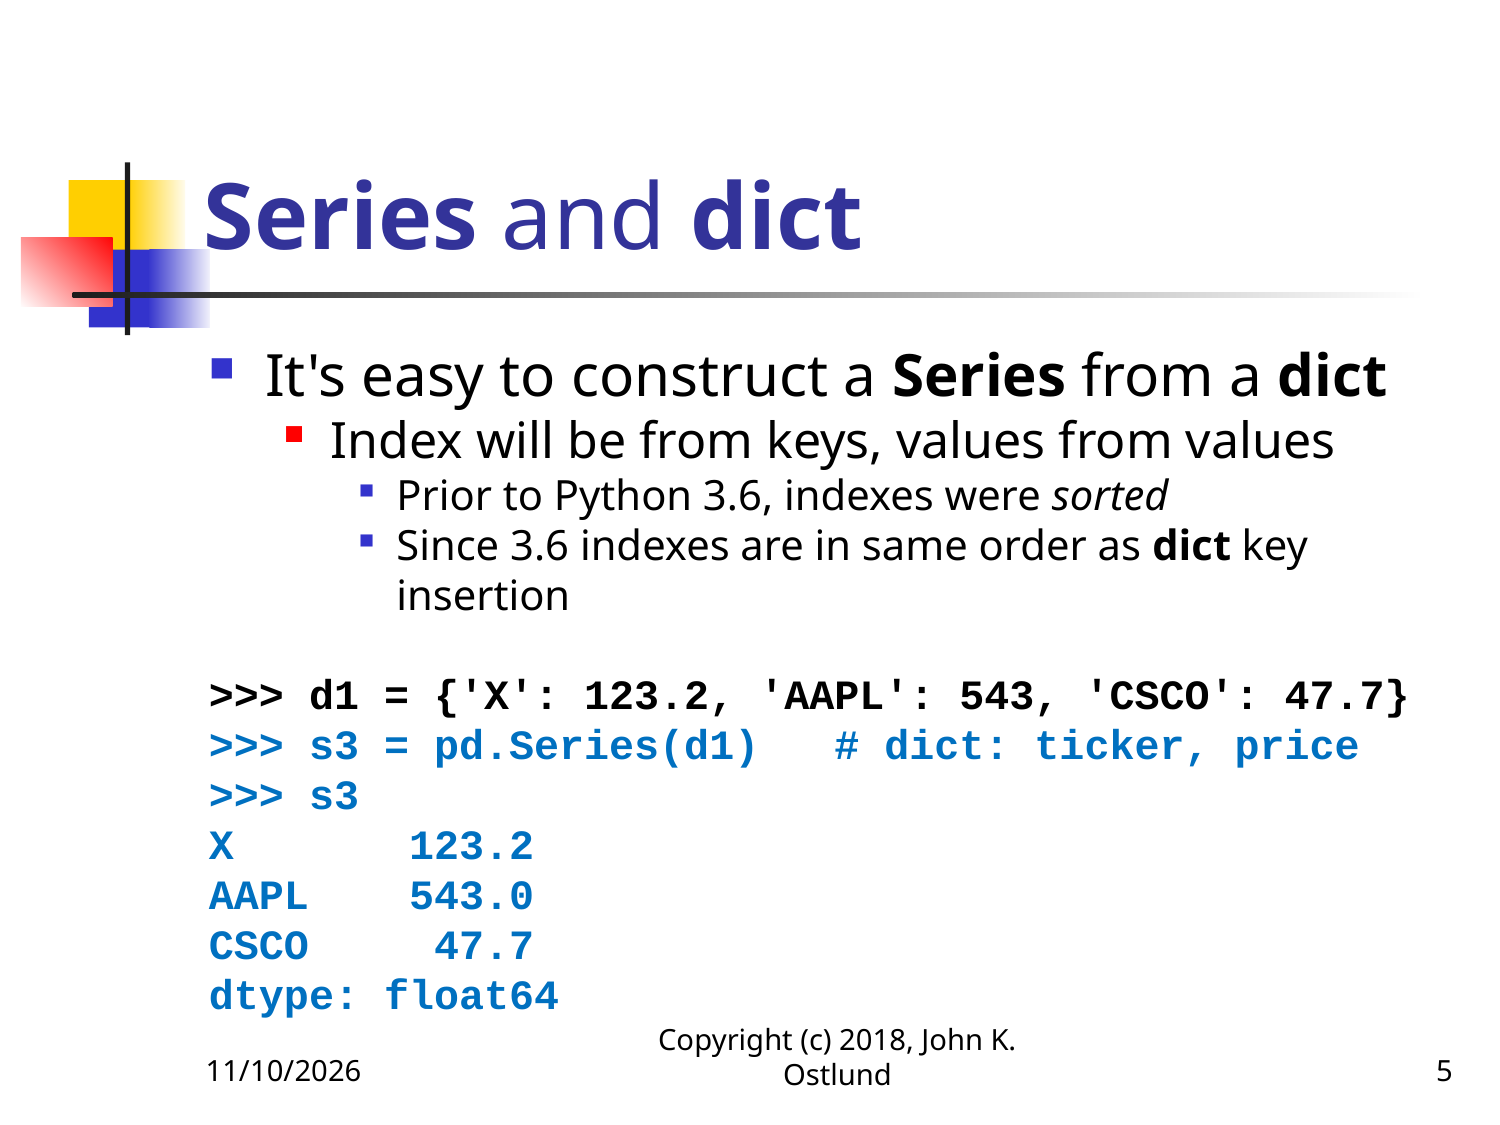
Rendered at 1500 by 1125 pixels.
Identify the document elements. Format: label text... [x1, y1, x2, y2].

slide_number 5 [1154, 1023, 1468, 1100]
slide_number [190, 1023, 504, 1100]
title Series and dict [188, 35, 1468, 275]
footer Copyright (c) 2018, John K. Ostlund [599, 1023, 1076, 1100]
list It's easy to construct a Series from a dict Index will be from keys, values from values Prior to Python 3.6, indexes were sorted Since 3.6 indexes are in same order as dict key insertion >>> d1 = {'X': 123.2, 'AAPL': 543, 'CSCO': 47.7} >>> s3 = pd.Series(d1) # dict: ticker, price >>> s3 X 123.2 AAPL 543.0 CSCO 47.7 dtype: float64 [193, 331, 1469, 1006]
